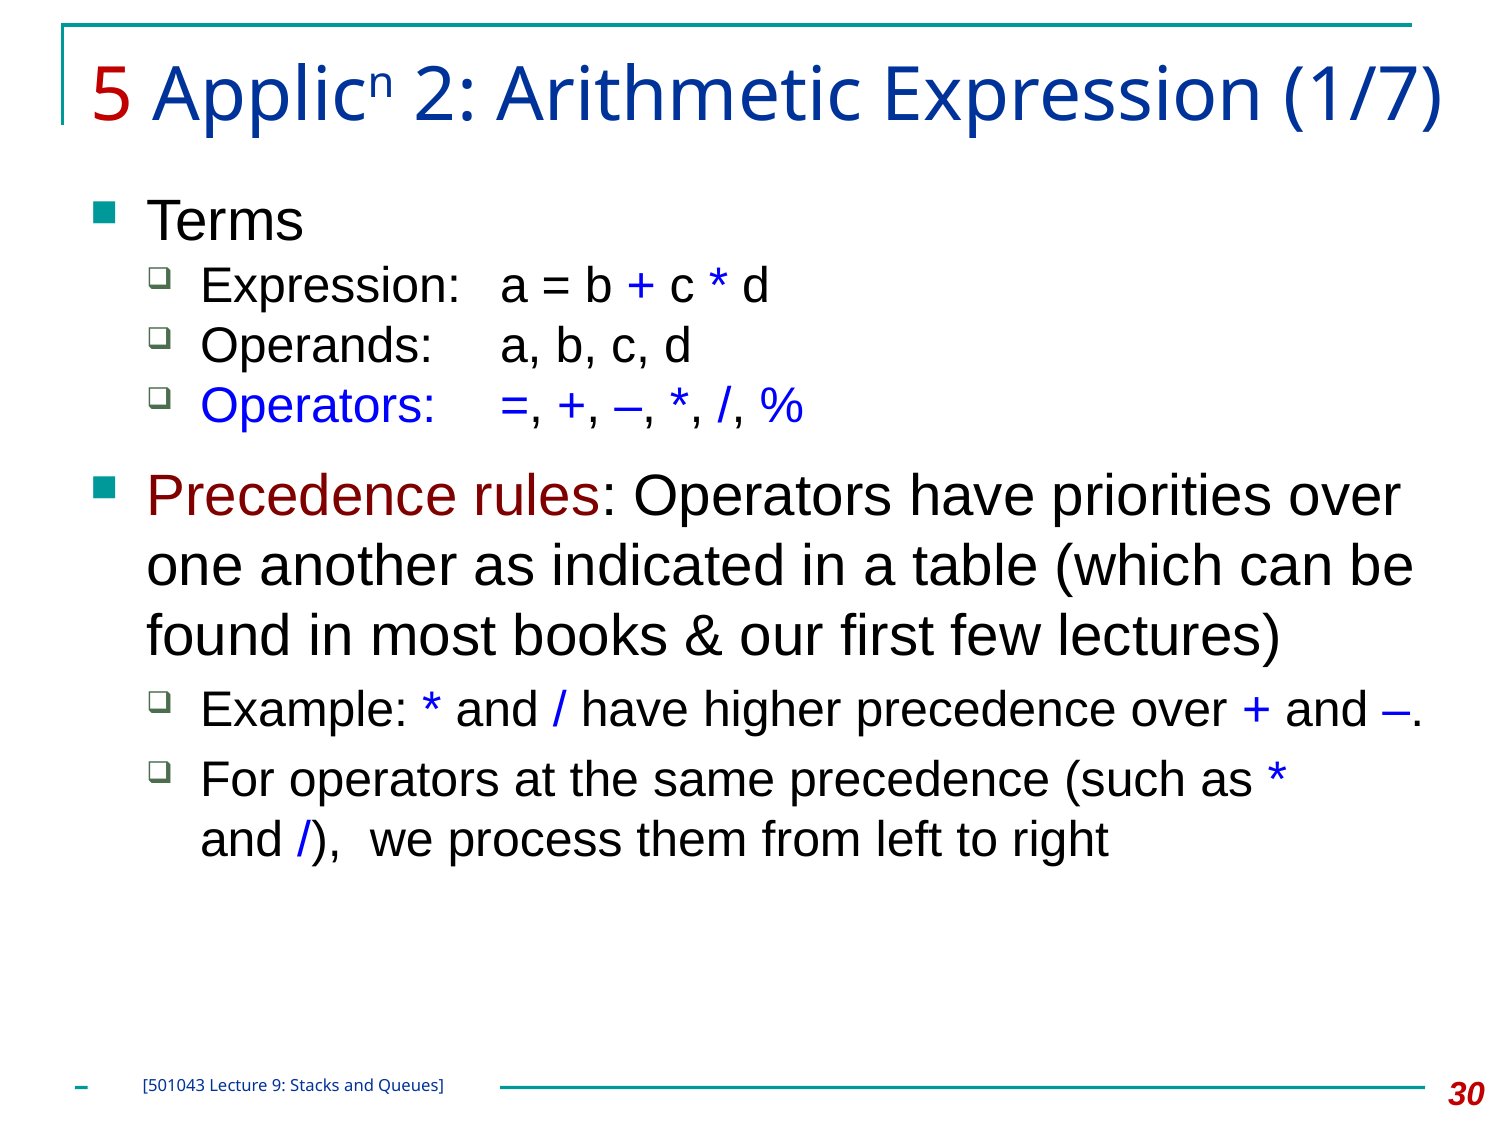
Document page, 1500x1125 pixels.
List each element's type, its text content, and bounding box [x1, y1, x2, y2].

list Terms Expression: a = b + c * d Operands: a, b, c, d Operators: =, +, –, *, /, % Precedence rules: Operators have priorities over one another as indicated in a table (which can be found in most books & our first few lectures) Example: * and / have higher precedence over + and –. For operators at the same precedence (such as * and /), we process them from left to right [74, 174, 1451, 1026]
title 5 Applicn 2: Arithmetic Expression (1/7) [74, 37, 1476, 168]
text_box [501043 Lecture 9: Stacks and Queues] [87, 1074, 500, 1100]
slide_number 30 [1400, 1065, 1500, 1125]
